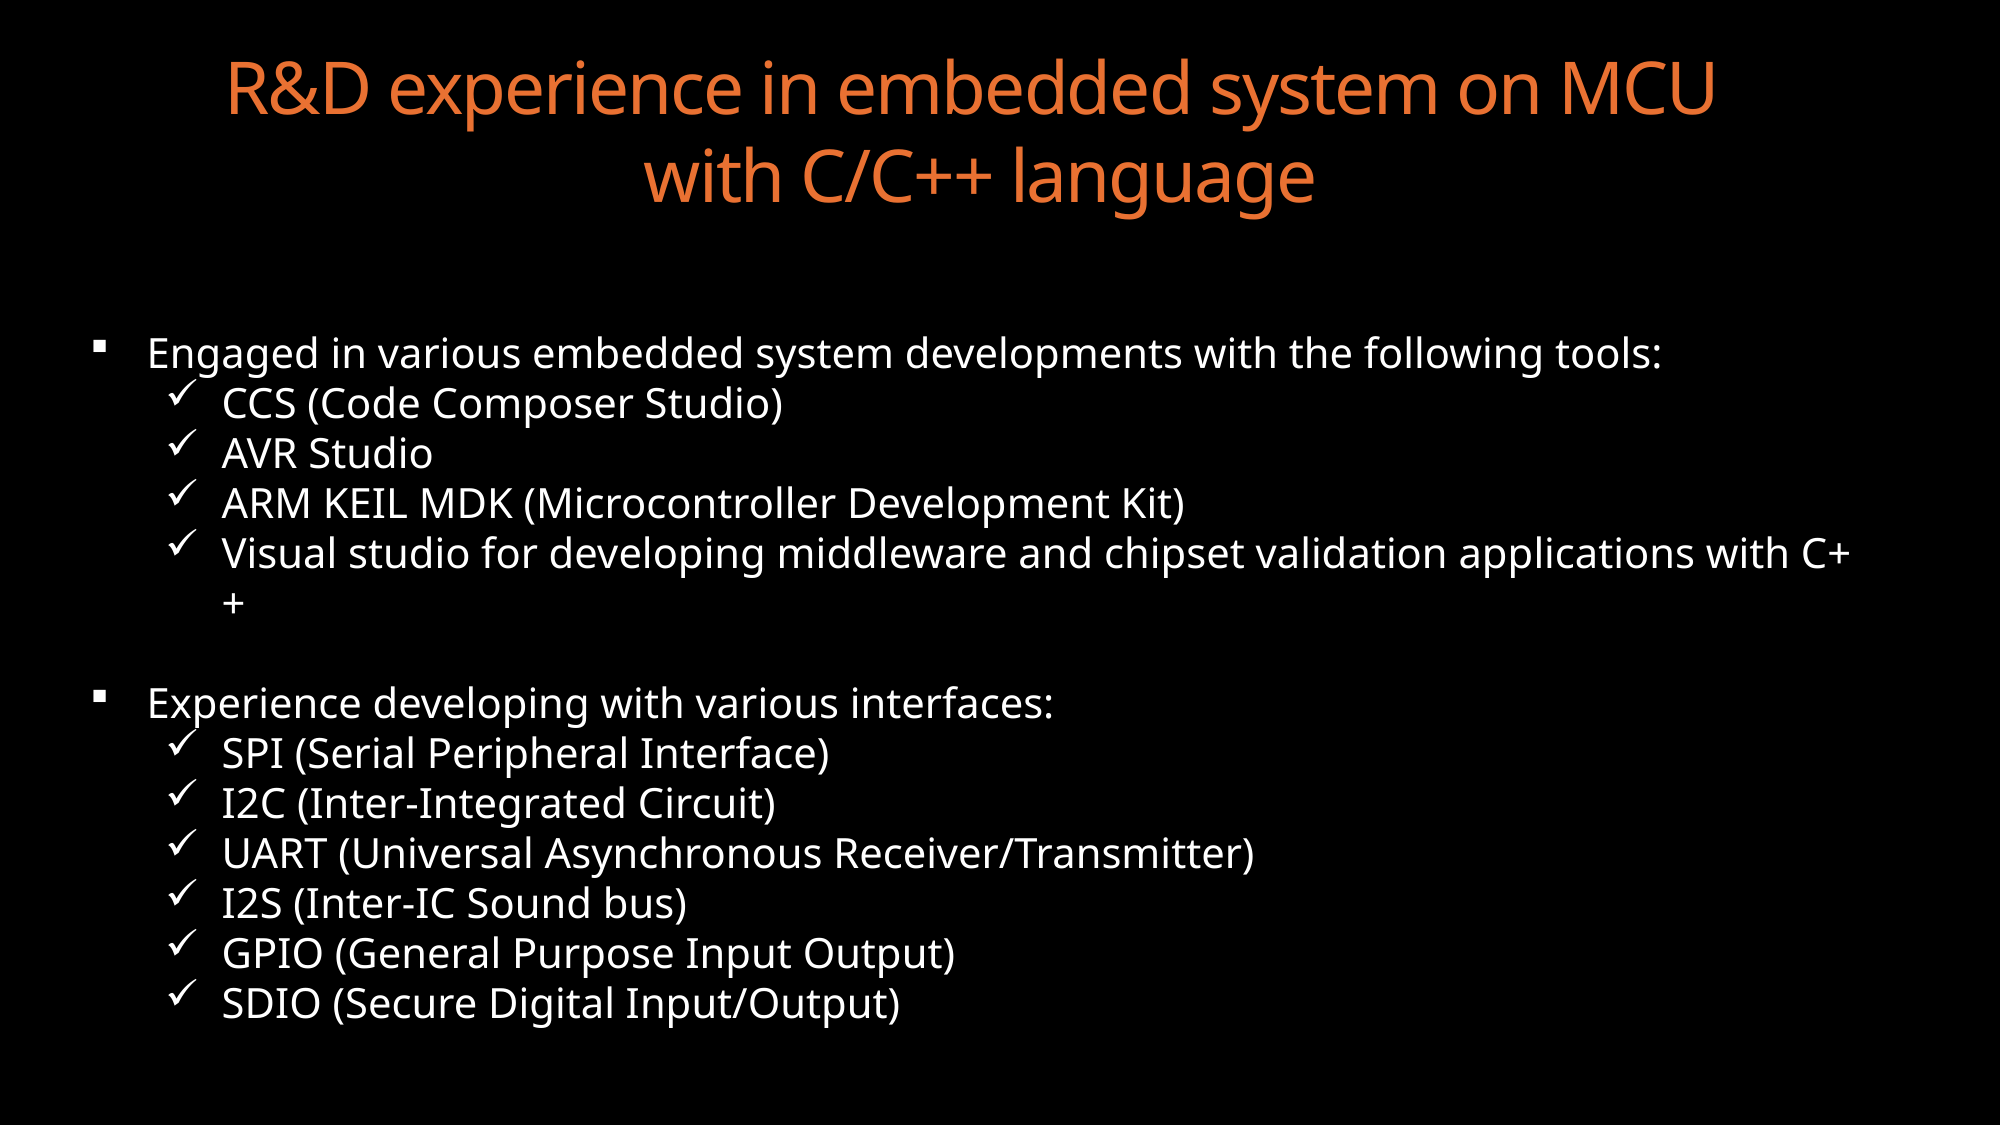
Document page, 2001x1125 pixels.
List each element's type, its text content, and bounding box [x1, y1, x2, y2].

text_box R&D experience in embedded system on MCU with C/C++ language [56, 26, 1906, 232]
text_box Engaged in various embedded system developments with the following tools: CCS (Code Composer Studio) AVR Studio ARM KEIL MDK (Microcontroller Development Kit) Visual studio for developing middleware and chipset validation applications with C++ Experience developing with various interfaces: SPI (Serial Peripheral Interface) I2C (Inter-Integrated Circuit) UART (Universal Asynchronous Receiver/Transmitter) I2S (Inter-IC Sound bus) GPIO (General Purpose Input Output) SDIO (Secure Digital Input/Output) [74, 229, 1888, 1099]
